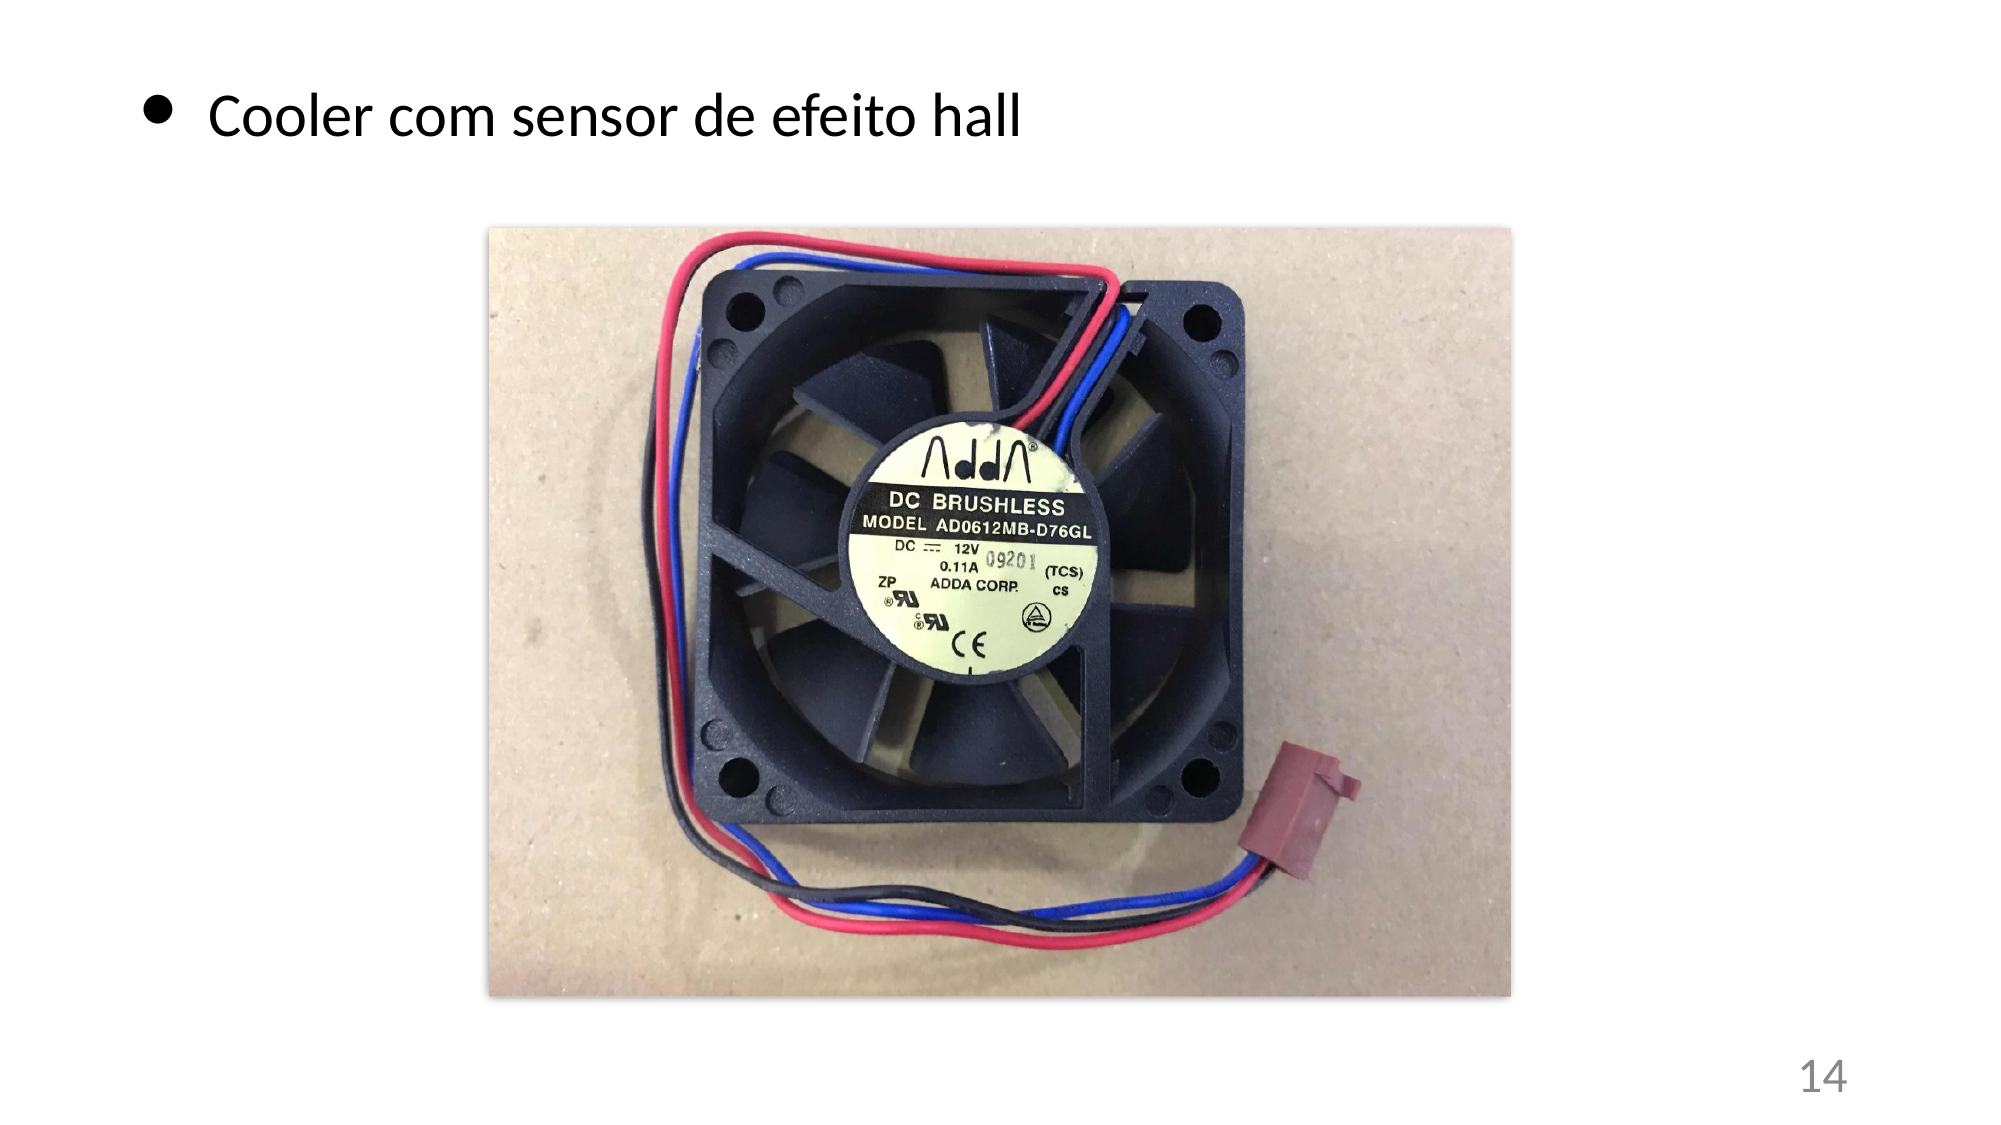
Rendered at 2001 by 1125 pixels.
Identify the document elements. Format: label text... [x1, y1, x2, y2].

picture [489, 228, 1511, 997]
text_box Cooler com sensor de efeito hall [118, 59, 1571, 179]
slide_number 14 [1412, 1042, 1863, 1103]
